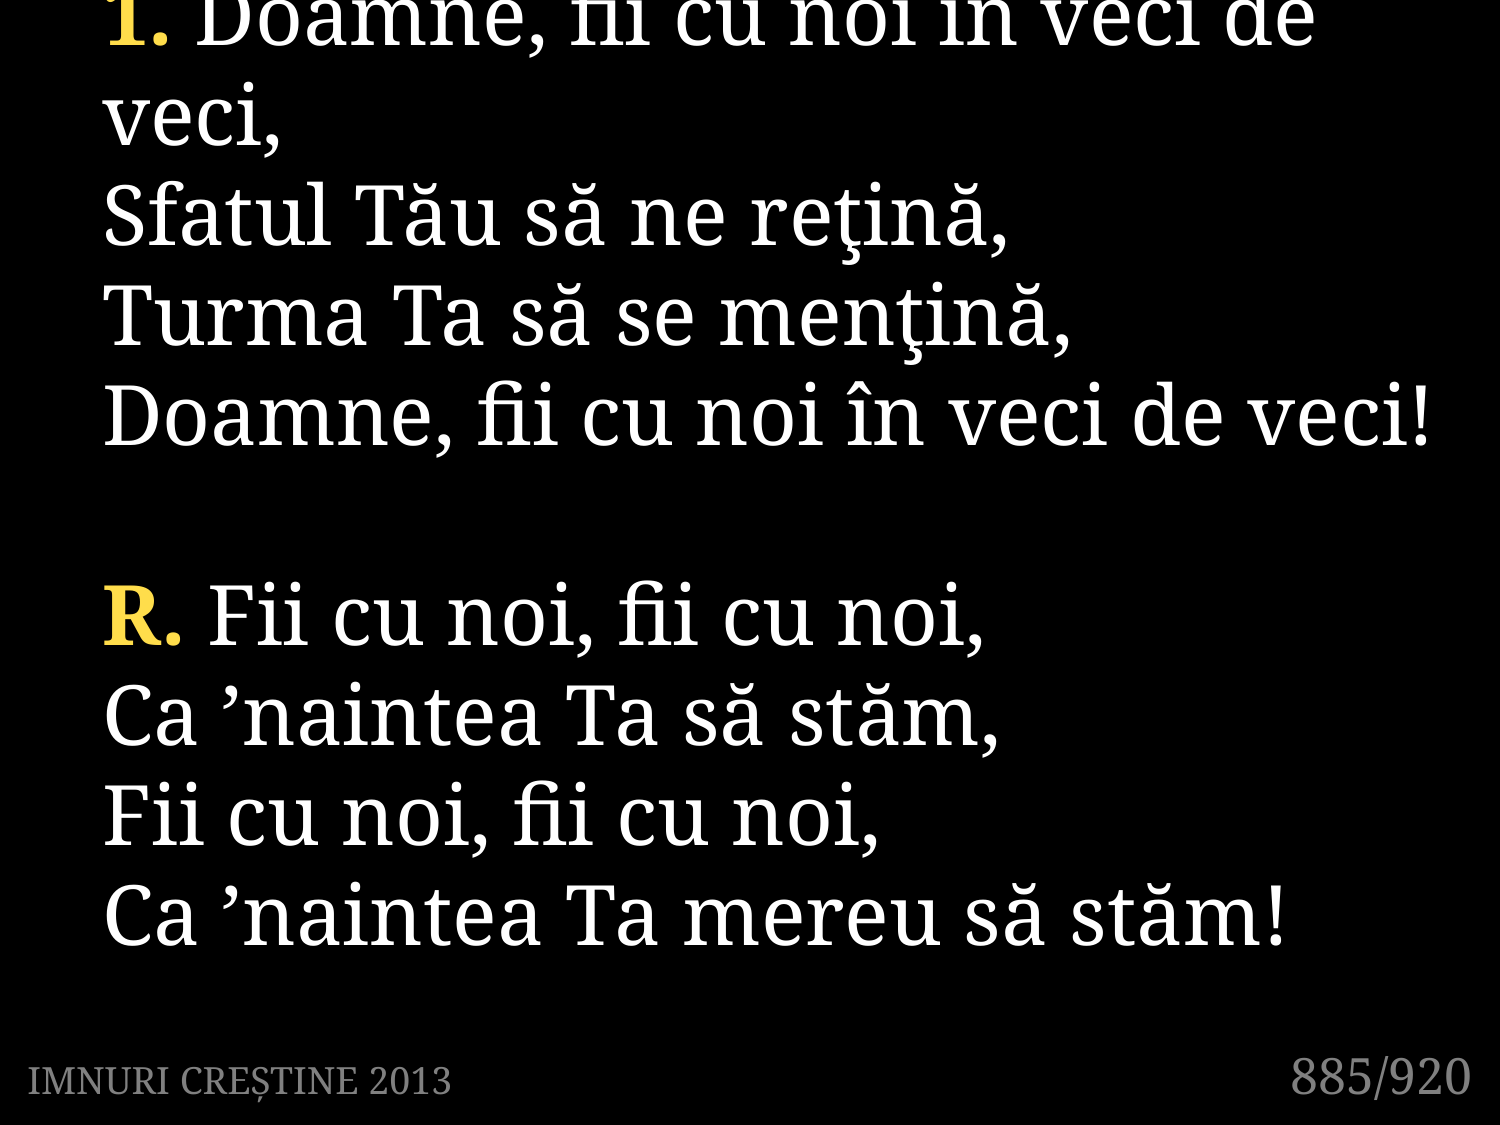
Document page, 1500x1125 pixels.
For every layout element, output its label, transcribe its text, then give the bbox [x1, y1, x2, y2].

text_box IMNURI CREȘTINE 2013 [12, 1049, 637, 1110]
text_box 1. Doamne, fii cu noi în veci de veci, Sfatul Tău să ne reţină, Turma Ta să se menţină, Doamne, fii cu noi în veci de veci! R. Fii cu noi, fii cu noi, Ca ’naintea Ta să stăm, Fii cu noi, fii cu noi, Ca ’naintea Ta mereu să stăm! [87, 0, 1500, 970]
text_box 885/920 [637, 1037, 1488, 1113]
